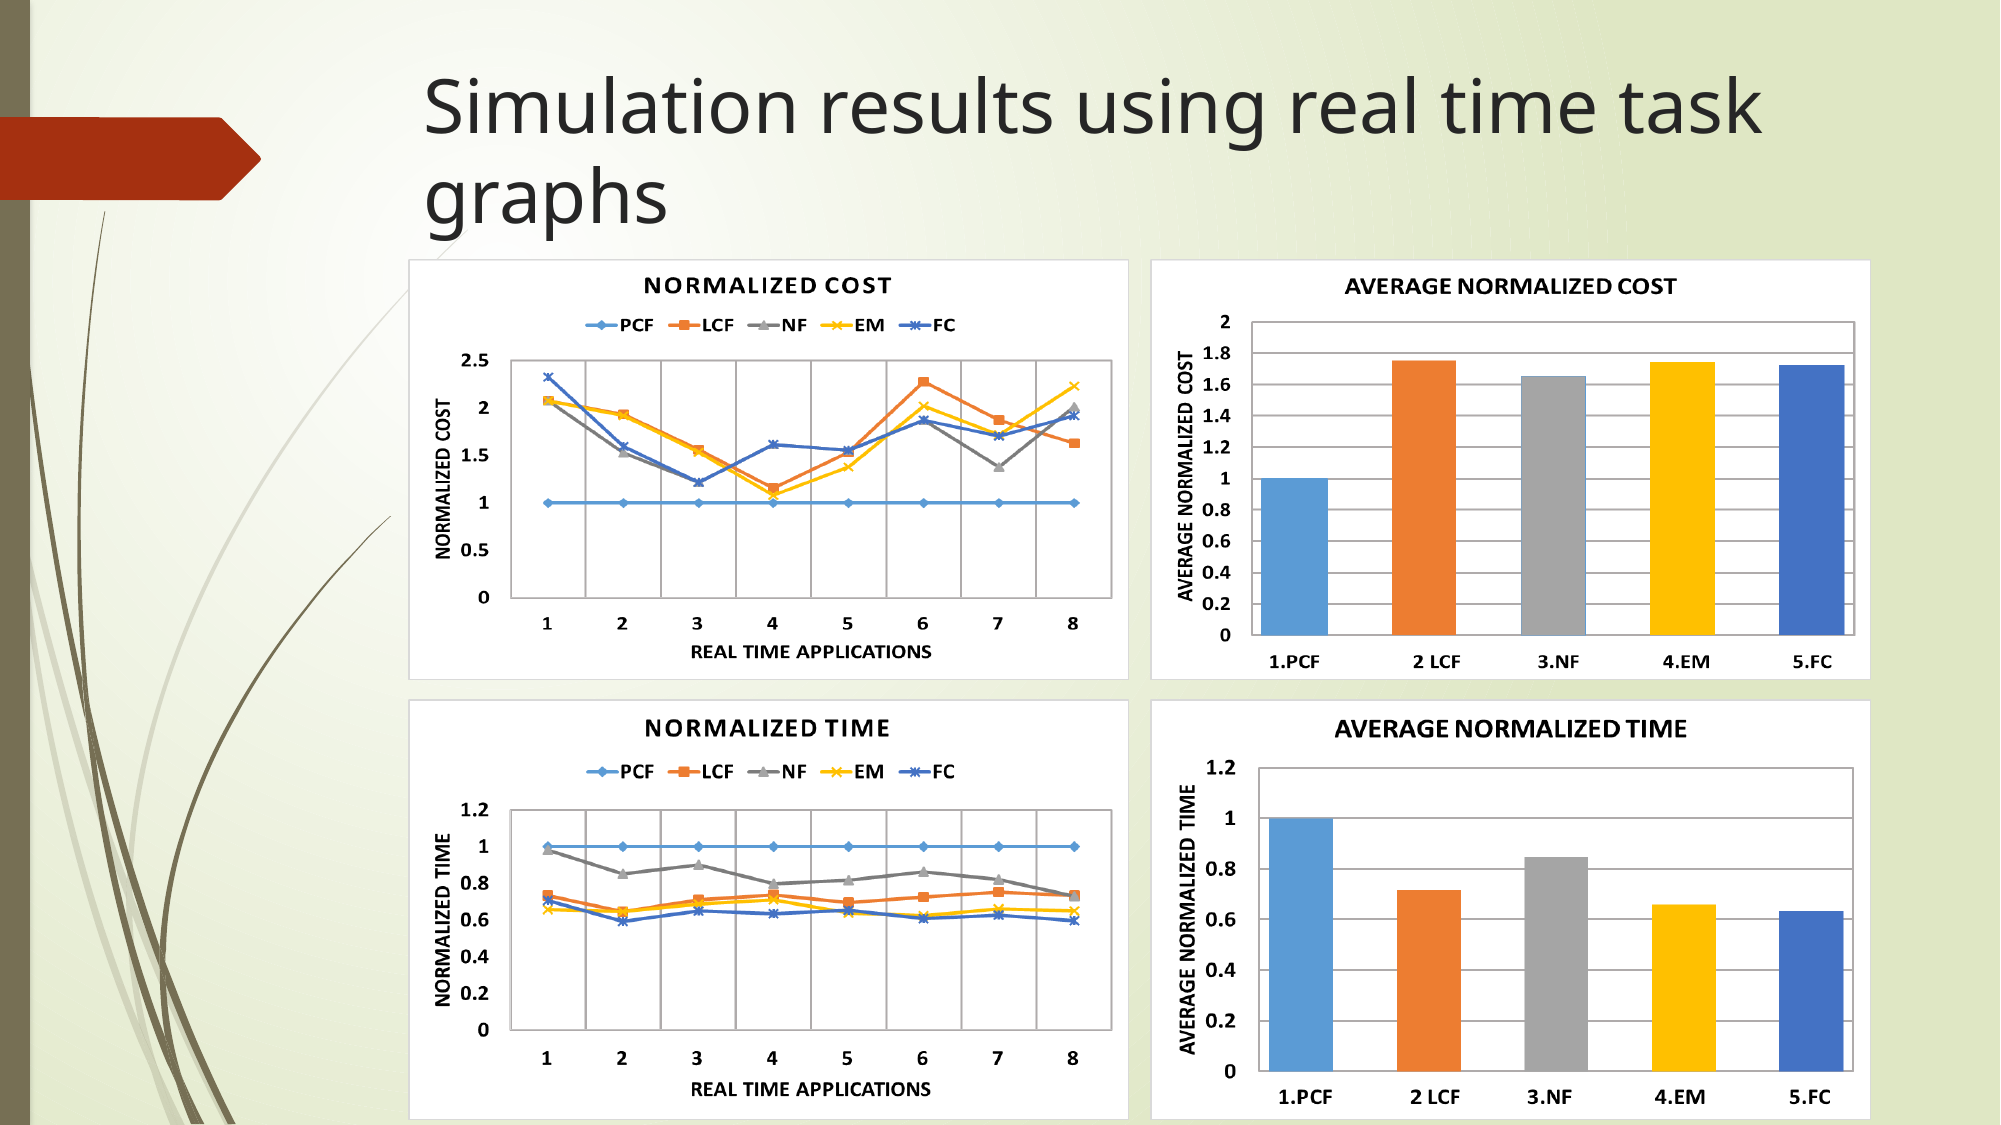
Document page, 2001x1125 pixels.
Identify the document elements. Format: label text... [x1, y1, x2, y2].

picture [1149, 259, 1871, 680]
title Simulation results using real time task graphs [408, 50, 1871, 261]
picture [408, 259, 1129, 680]
picture [408, 699, 1129, 1120]
picture [1149, 699, 1871, 1120]
